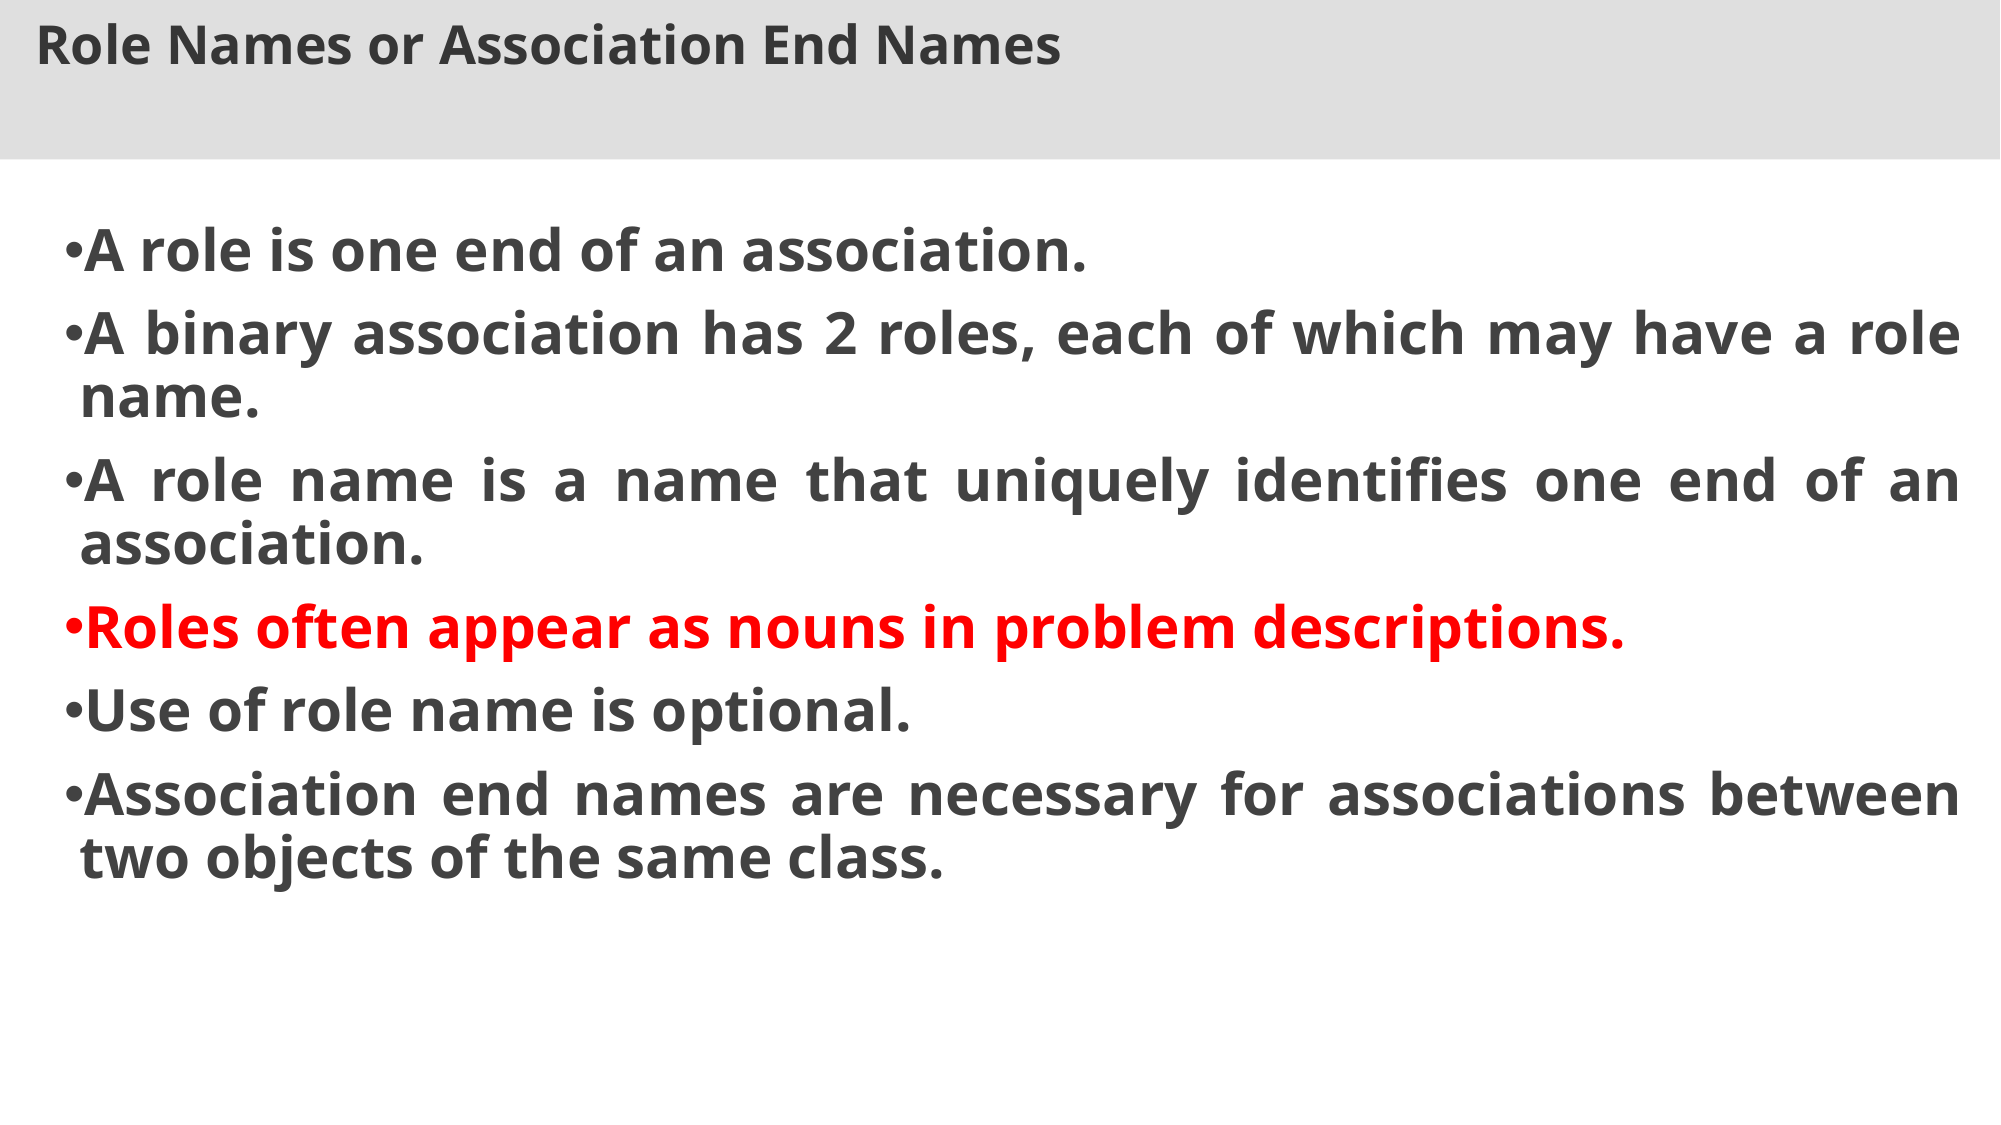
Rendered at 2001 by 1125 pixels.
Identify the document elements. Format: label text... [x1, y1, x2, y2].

list A role is one end of an association. A binary association has 2 roles, each of which may have a role name. A role name is a name that uniquely identifies one end of an association. Roles often appear as nouns in problem descriptions. Use of role name is optional. Association end names are necessary for associations between two objects of the same class. [49, 213, 1978, 956]
title Role Names or Association End Names [0, 0, 2000, 160]
